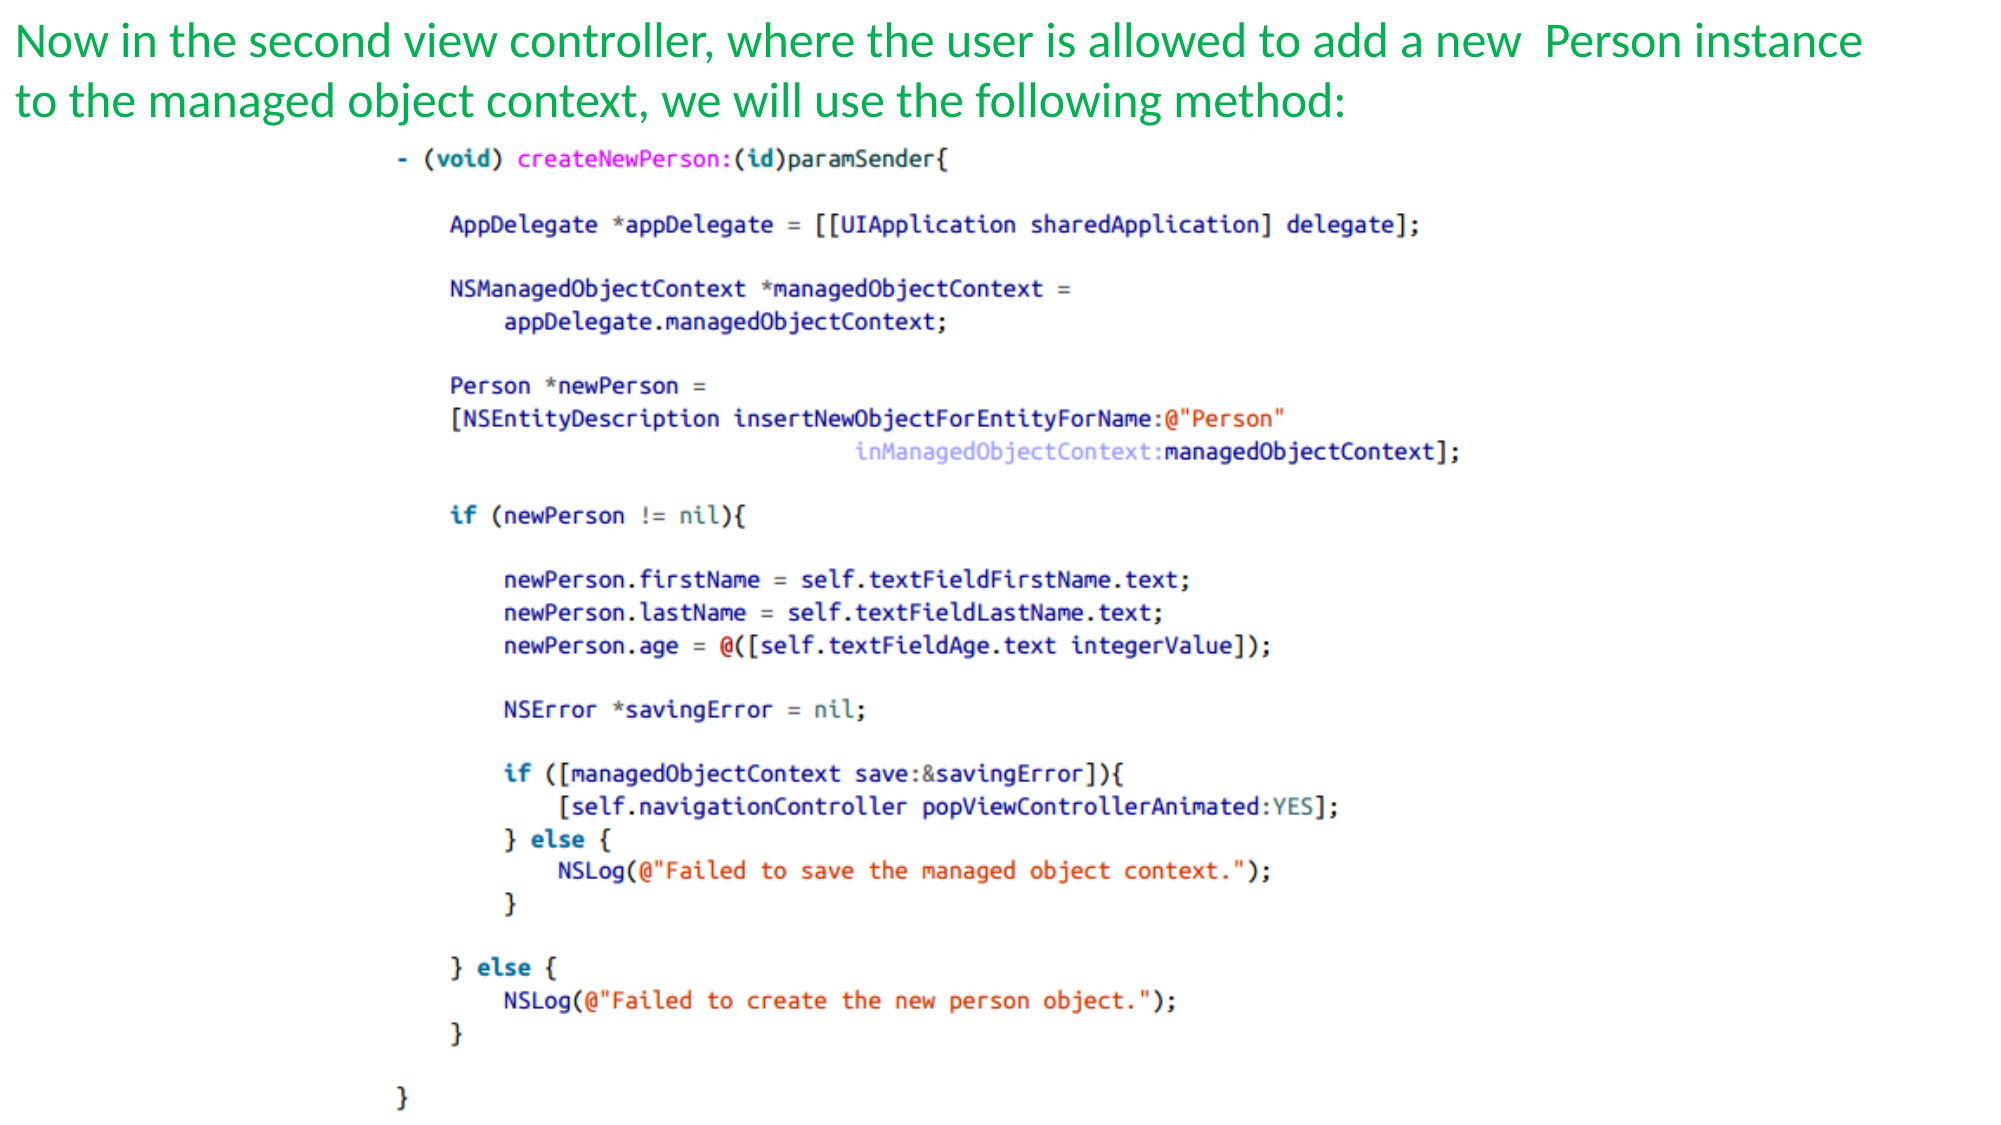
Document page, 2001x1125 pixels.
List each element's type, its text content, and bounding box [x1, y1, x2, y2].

picture [374, 135, 1506, 1125]
text_box Now in the second view controller, where the user is allowed to add a new Person instance to the managed object context, we will use the following method: [0, 0, 1884, 135]
